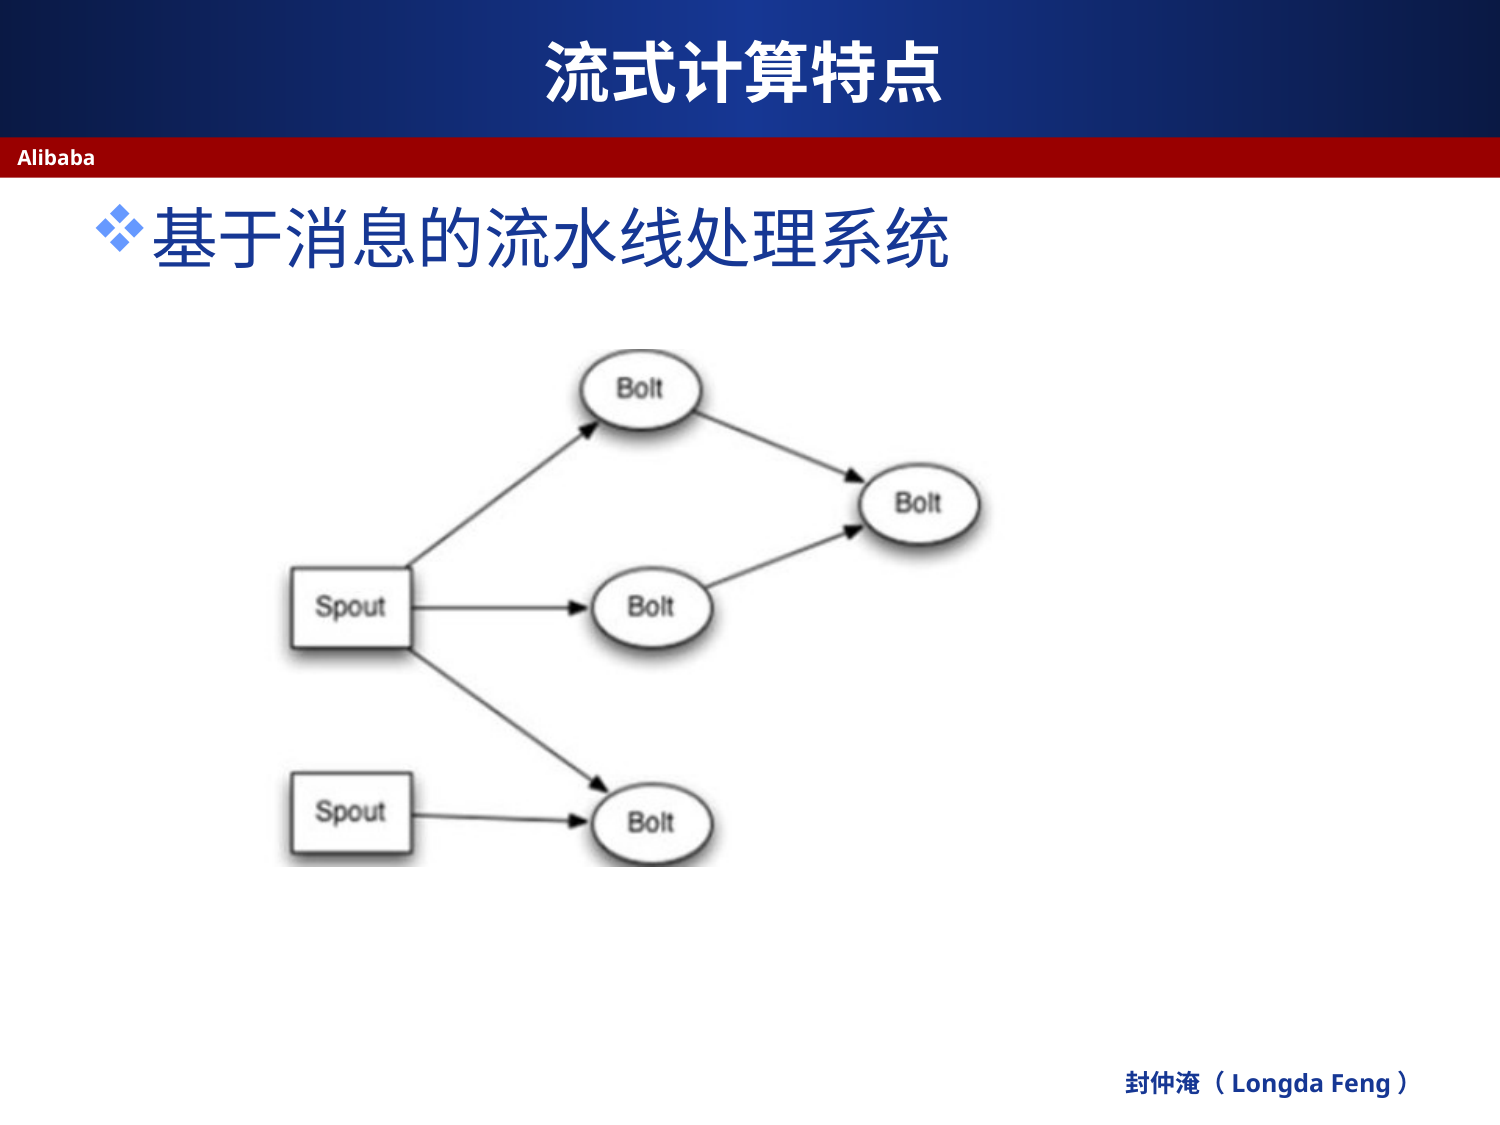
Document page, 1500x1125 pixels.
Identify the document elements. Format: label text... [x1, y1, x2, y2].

slide_number Alibaba [2, 137, 1390, 175]
picture [253, 349, 1062, 868]
title 流式计算特点 [50, 24, 1438, 118]
footer 封仲淹（Longda Feng） [962, 1059, 1438, 1113]
list 基于消息的流水线处理系统 [75, 189, 1425, 1050]
